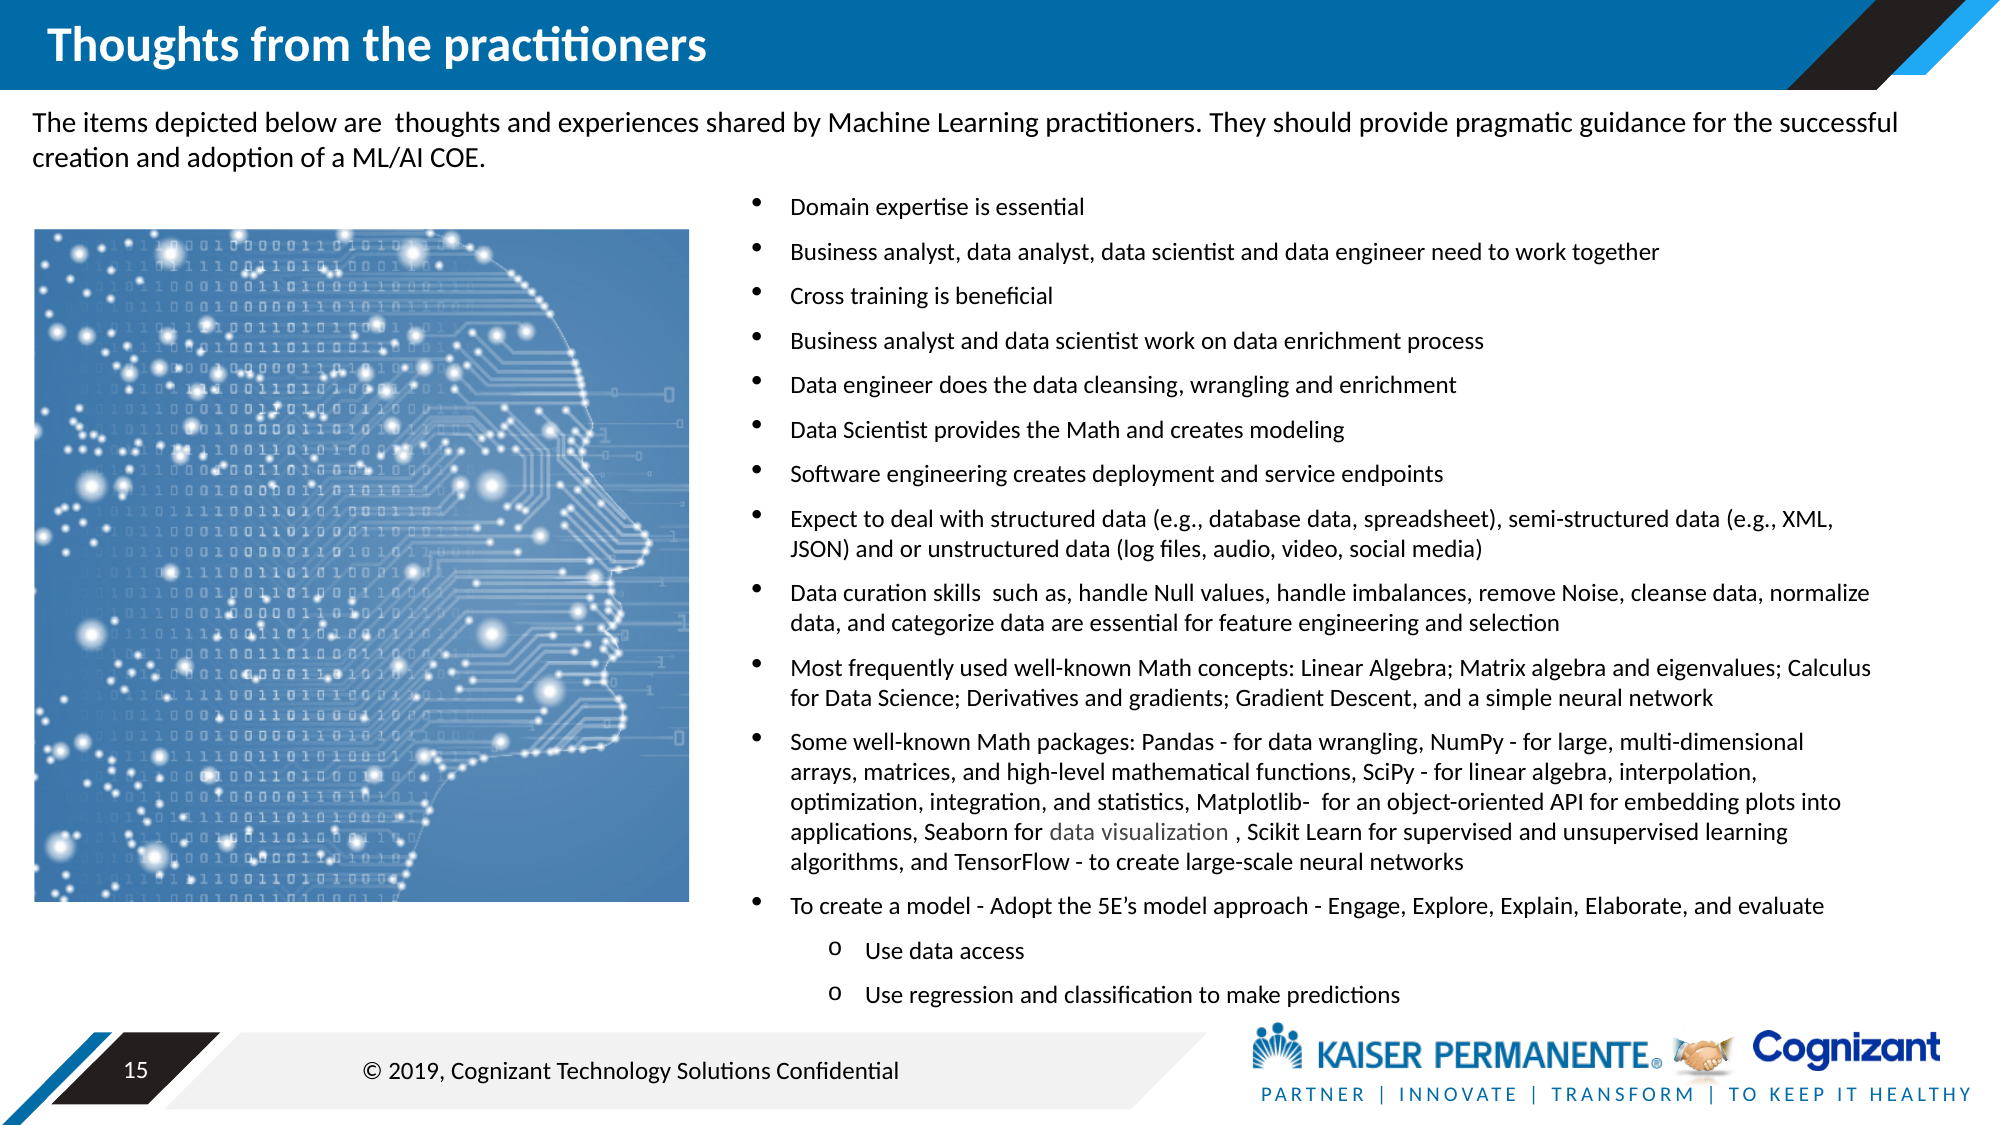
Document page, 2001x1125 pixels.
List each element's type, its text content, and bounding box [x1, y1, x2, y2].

picture [1753, 1030, 1940, 1071]
picture [32, 223, 690, 902]
picture [1665, 1018, 1740, 1093]
text_box Domain expertise is essential Business analyst, data analyst, data scientist and data engineer need to work together Cross training is beneficial Business analyst and data scientist work on data enrichment process Data engineer does the data cleansing, wrangling and enrichment Data Scientist provides the Math and creates modeling Software engineering creates deployment and service endpoints Expect to deal with structured data (e.g., database data, spreadsheet), semi-structured data (e.g., XML, JSON) and or unstructured data (log files, audio, video, social media) Data curation skills such as, handle Null values, handle imbalances, remove Noise, cleanse data, normalize data, and categorize data are essential for feature engineering and selection Most frequently used well-known Math concepts: Linear Algebra; Matrix algebra and eigenvalues; Calculus for Data Science; Derivatives and gradients; Gradient Descent, and a simple neural network Some well-known Math packages: Pandas - for data wrangling, NumPy - for large, multi-dimensional arrays, matrices, and high-level mathematical functions, SciPy - for linear algebra, interpolation, optimization, integration, and statistics, Matplotlib- for an object-oriented API for embedding plots into applications, Seaborn for data visualization , Scikit Learn for supervised and unsupervised learning algorithms, and TensorFlow - to create large-scale neural networks To create a model - Adopt the 5E’s model approach - Engage, Explore, Explain, Elaborate, and evaluate Use data access Use regression and classification to make predictions [737, 183, 1891, 1017]
text_box The items depicted below are thoughts and experiences shared by Machine Learning practitioners. They should provide pragmatic guidance for the successful creation and adoption of a ML/AI COE. [17, 96, 1946, 182]
picture [1251, 1022, 1664, 1069]
title Thoughts from the practitioners [32, 0, 1793, 90]
